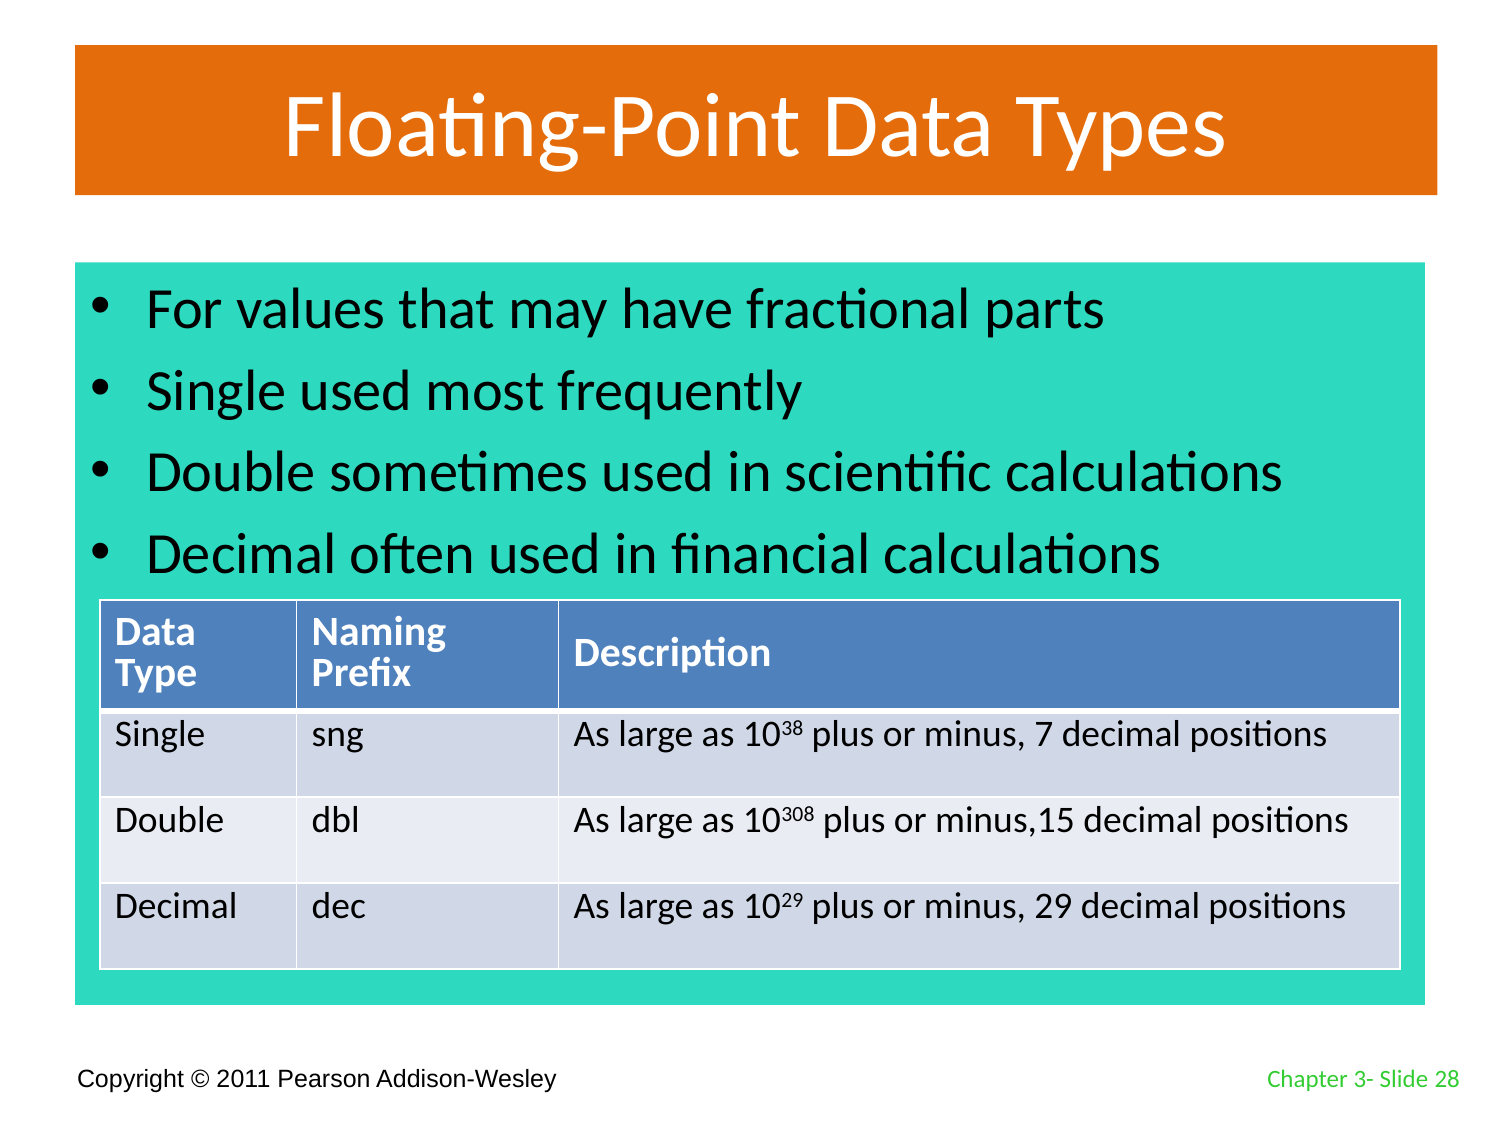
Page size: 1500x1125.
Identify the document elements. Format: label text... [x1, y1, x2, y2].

table_cell dbl [297, 798, 558, 882]
slide_number Chapter 3- Slide 28 [1162, 1024, 1476, 1101]
table_cell As large as 1038 plus or minus, 7 decimal positions [559, 714, 1399, 796]
table_cell Double [101, 798, 296, 882]
table_header Data Type [101, 601, 296, 708]
table_cell As large as 10308 plus or minus,15 decimal positions [559, 798, 1399, 882]
table_cell Single [101, 714, 296, 796]
table_cell As large as 1029 plus or minus, 29 decimal positions [559, 884, 1399, 968]
table_cell sng [297, 714, 558, 796]
table_header Description [559, 601, 1399, 708]
table_cell dec [297, 884, 558, 968]
table_header Naming Prefix [297, 601, 558, 708]
table_cell Decimal [101, 884, 296, 968]
title Floating-Point Data Types [75, 45, 1438, 196]
list For values that may have fractional parts Single used most frequently Double sometimes used in scientific calculations Decimal often used in financial calculations [75, 262, 1425, 1005]
